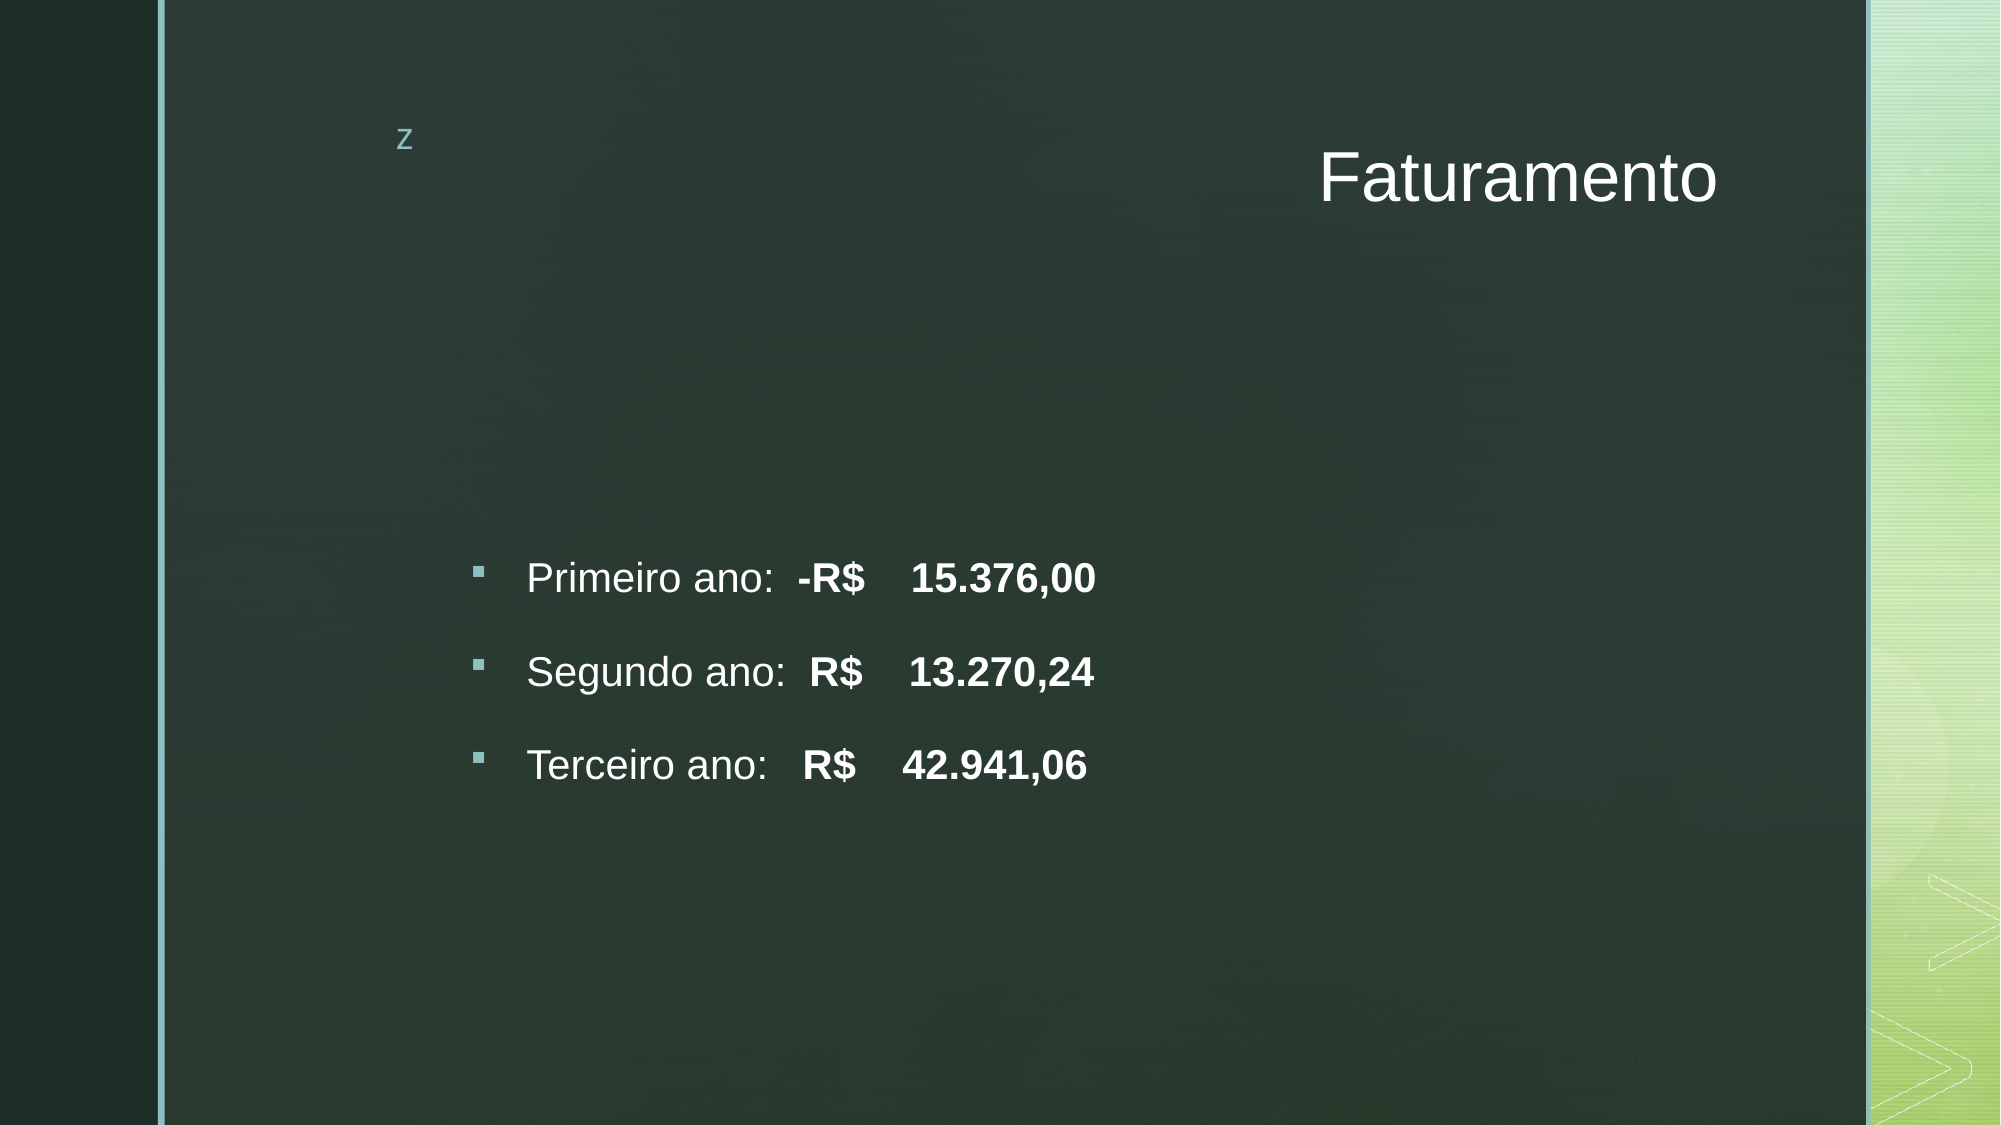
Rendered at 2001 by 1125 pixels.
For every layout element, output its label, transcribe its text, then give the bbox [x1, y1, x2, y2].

picture [1871, 0, 2001, 1125]
list Primeiro ano: -R$ 15.376,00 Segundo ano: R$ 13.270,24 Terceiro ano: R$ 42.941,06 [454, 336, 1734, 993]
title Faturamento [428, 132, 1734, 310]
